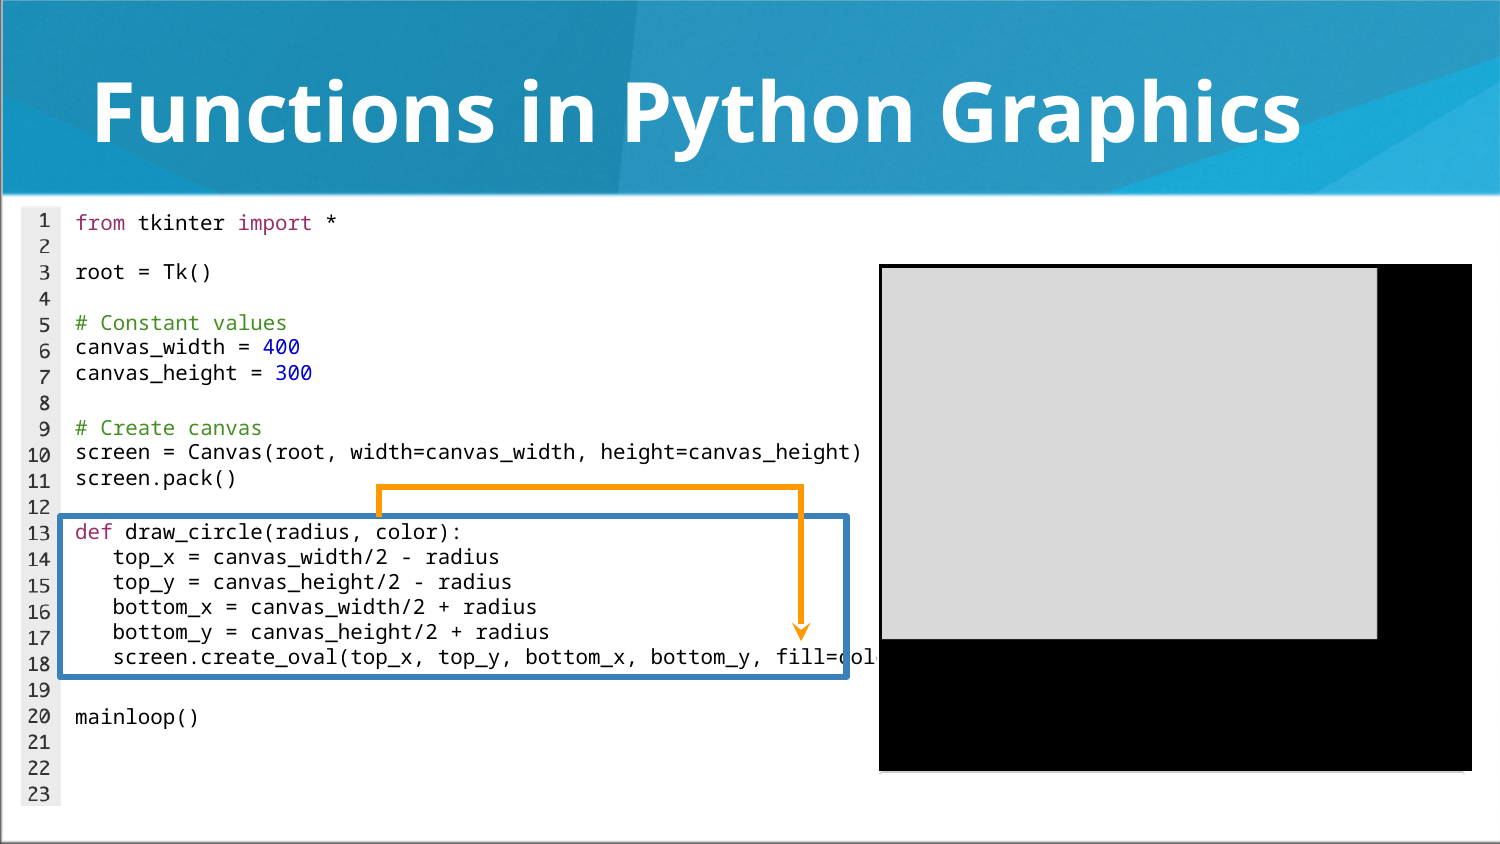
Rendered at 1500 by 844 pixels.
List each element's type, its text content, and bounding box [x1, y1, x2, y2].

text_box [65, 516, 847, 678]
text_box from tkinter import * root = Tk() # Constant values canvas_width = 400 canvas_height = 300 # Create canvas screen = Canvas(root, width=canvas_width, height=canvas_height) screen.pack() def draw_circle(radius, color): top_x = canvas_width/2 - radius top_y = canvas_height/2 - radius bottom_x = canvas_width/2 + radius bottom_y = canvas_height/2 + radius screen.create_oval(top_x, top_y, bottom_x, bottom_y, fill=color) mainloop() [60, 194, 1386, 637]
picture [0, 0, 1500, 844]
title Functions in Python Graphics [75, 33, 1425, 175]
